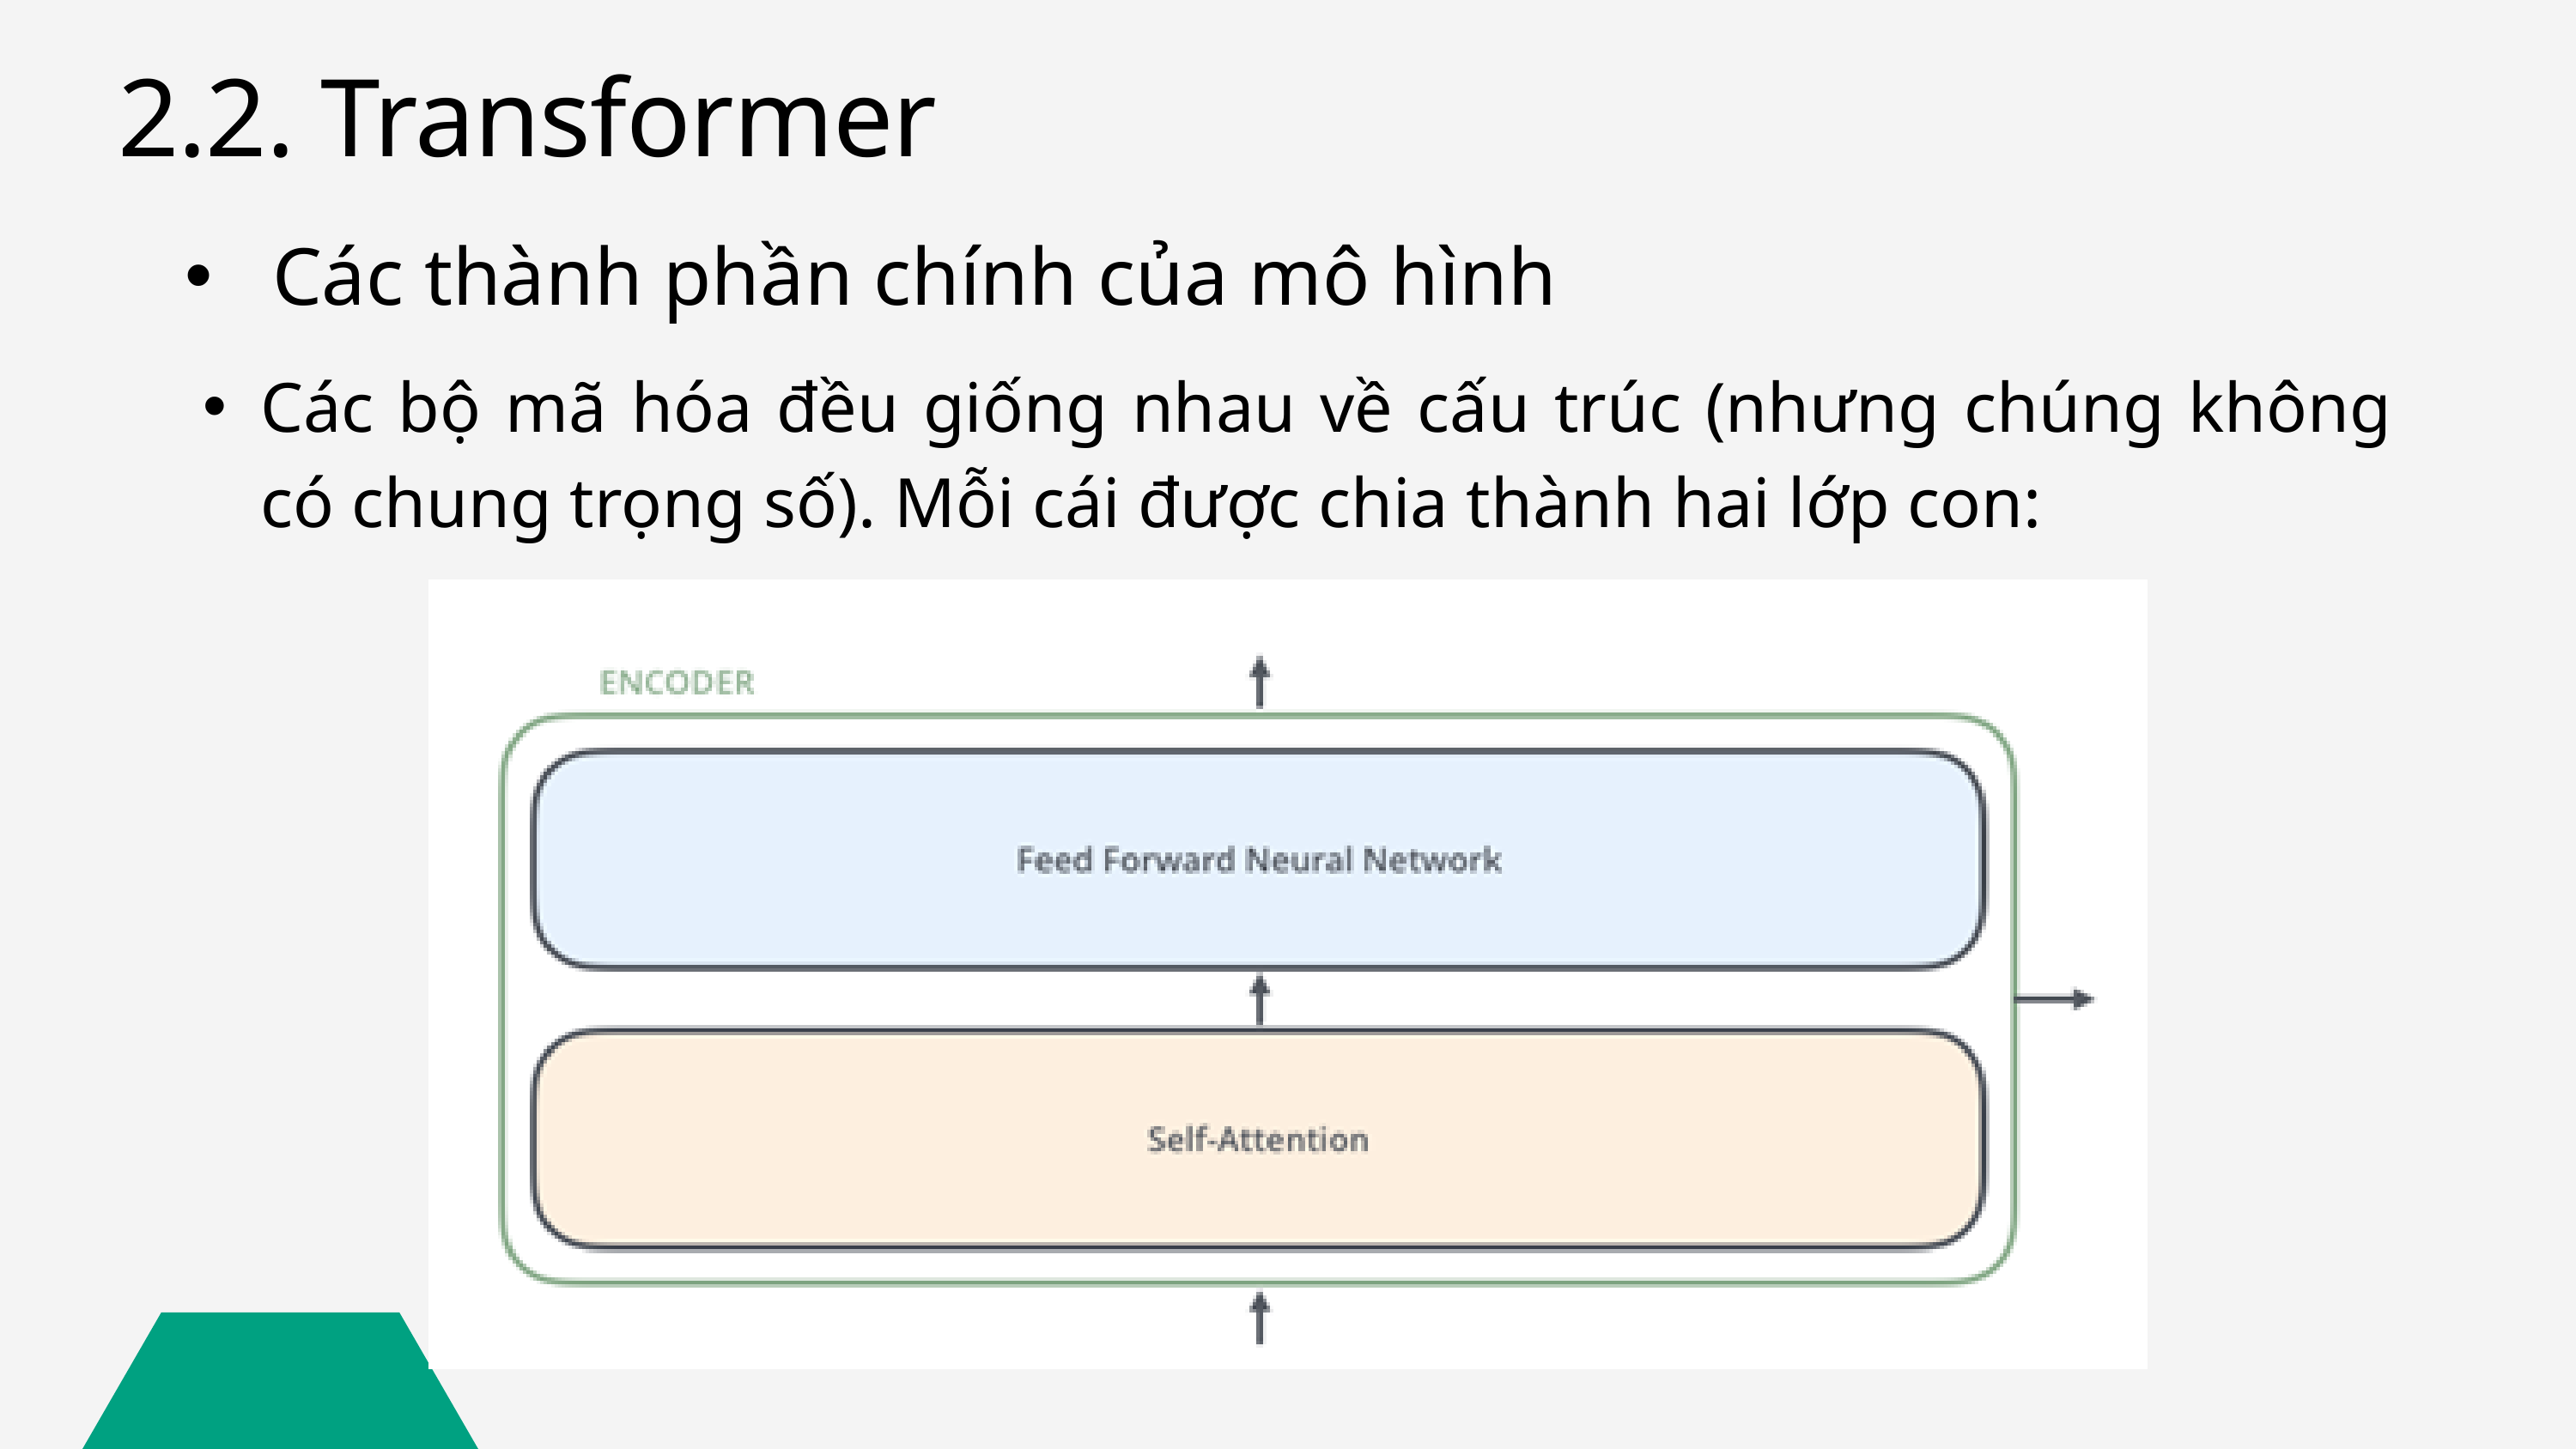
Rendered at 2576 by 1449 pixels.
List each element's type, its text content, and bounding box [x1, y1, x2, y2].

picture [428, 579, 2148, 1369]
text_box 2.2. Transformer [118, 49, 1715, 179]
text_box Các bộ mã hóa đều giống nhau về cấu trúc (nhưng chúng không có chung trọng số). Mỗi cái được chia thành hai lớp con: [144, 350, 2394, 542]
text_box Các thành phần chính của mô hình [118, 210, 1650, 322]
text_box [42, 1312, 519, 1449]
